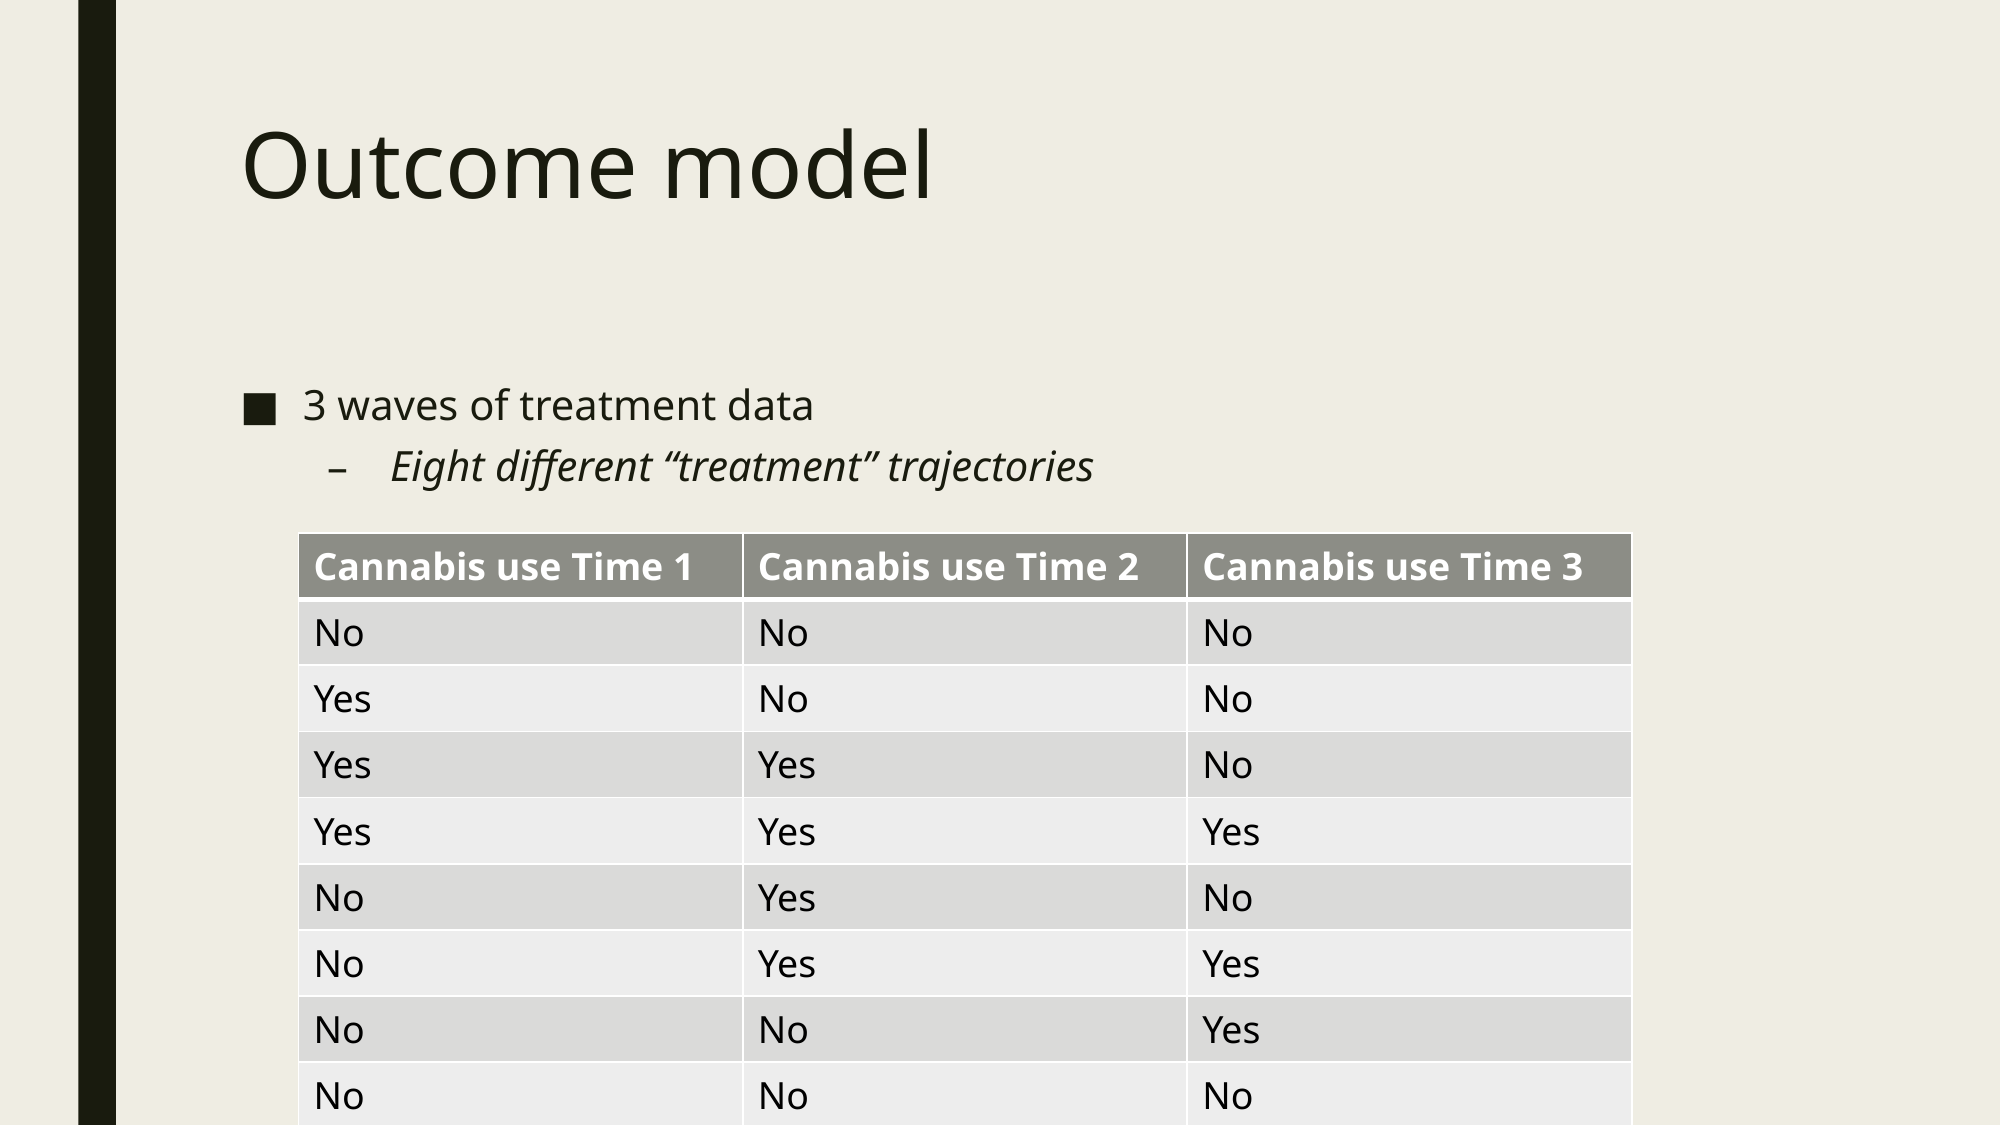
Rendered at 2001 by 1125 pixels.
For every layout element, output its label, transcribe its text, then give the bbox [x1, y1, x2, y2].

table_cell Yes [1188, 798, 1631, 863]
table_cell No [744, 602, 1186, 664]
table_cell No [299, 931, 742, 995]
table_cell No [1188, 865, 1631, 929]
table_cell No [1188, 602, 1631, 664]
table_cell No [299, 602, 742, 664]
table_header Cannabis use Time 2 [744, 534, 1186, 597]
table_cell Yes [1188, 997, 1631, 1061]
table_cell Yes [299, 732, 742, 797]
table_cell Yes [299, 798, 742, 863]
table_cell No [744, 666, 1186, 731]
table_cell Yes [299, 666, 742, 731]
table_cell Yes [744, 865, 1186, 929]
table_cell No [744, 997, 1186, 1061]
table_cell No [744, 1063, 1186, 1125]
table_cell No [299, 1063, 742, 1125]
table_cell Yes [744, 931, 1186, 995]
table_header Cannabis use Time 1 [299, 534, 742, 597]
table_cell No [1188, 1063, 1631, 1125]
table_cell No [1188, 732, 1631, 797]
table_cell No [299, 865, 742, 929]
table_cell Yes [744, 732, 1186, 797]
table_cell No [299, 997, 742, 1061]
table_cell Yes [744, 798, 1186, 863]
table_cell Yes [1188, 931, 1631, 995]
table_cell No [1188, 666, 1631, 731]
table_header Cannabis use Time 3 [1188, 534, 1631, 597]
title Outcome model [225, 112, 1800, 357]
list 3 waves of treatment data Eight different “treatment” trajectories [225, 375, 1800, 963]
